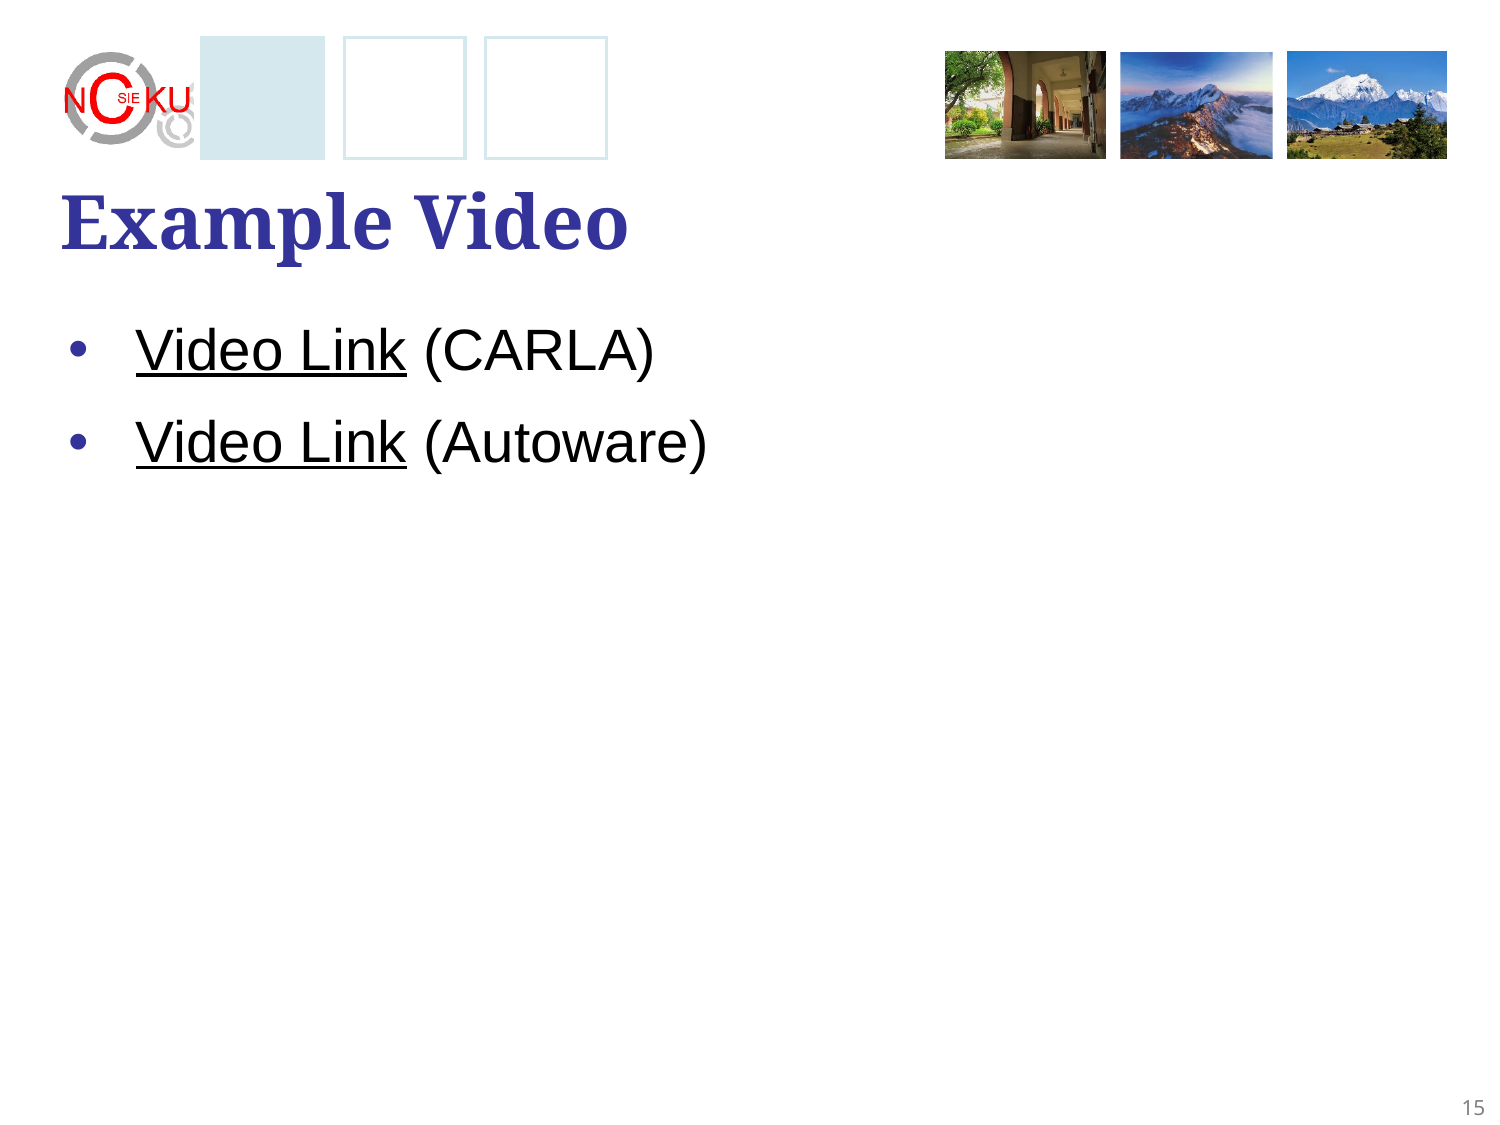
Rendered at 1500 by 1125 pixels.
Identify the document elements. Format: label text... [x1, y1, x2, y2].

picture [1120, 52, 1273, 159]
picture [945, 51, 1106, 159]
picture [1287, 51, 1447, 159]
slide_number ‹#› [1423, 1087, 1500, 1125]
title Example Video [60, 160, 1421, 291]
list Video Link (CARLA) Video Link (Autoware) [60, 317, 1336, 639]
picture [59, 37, 194, 161]
